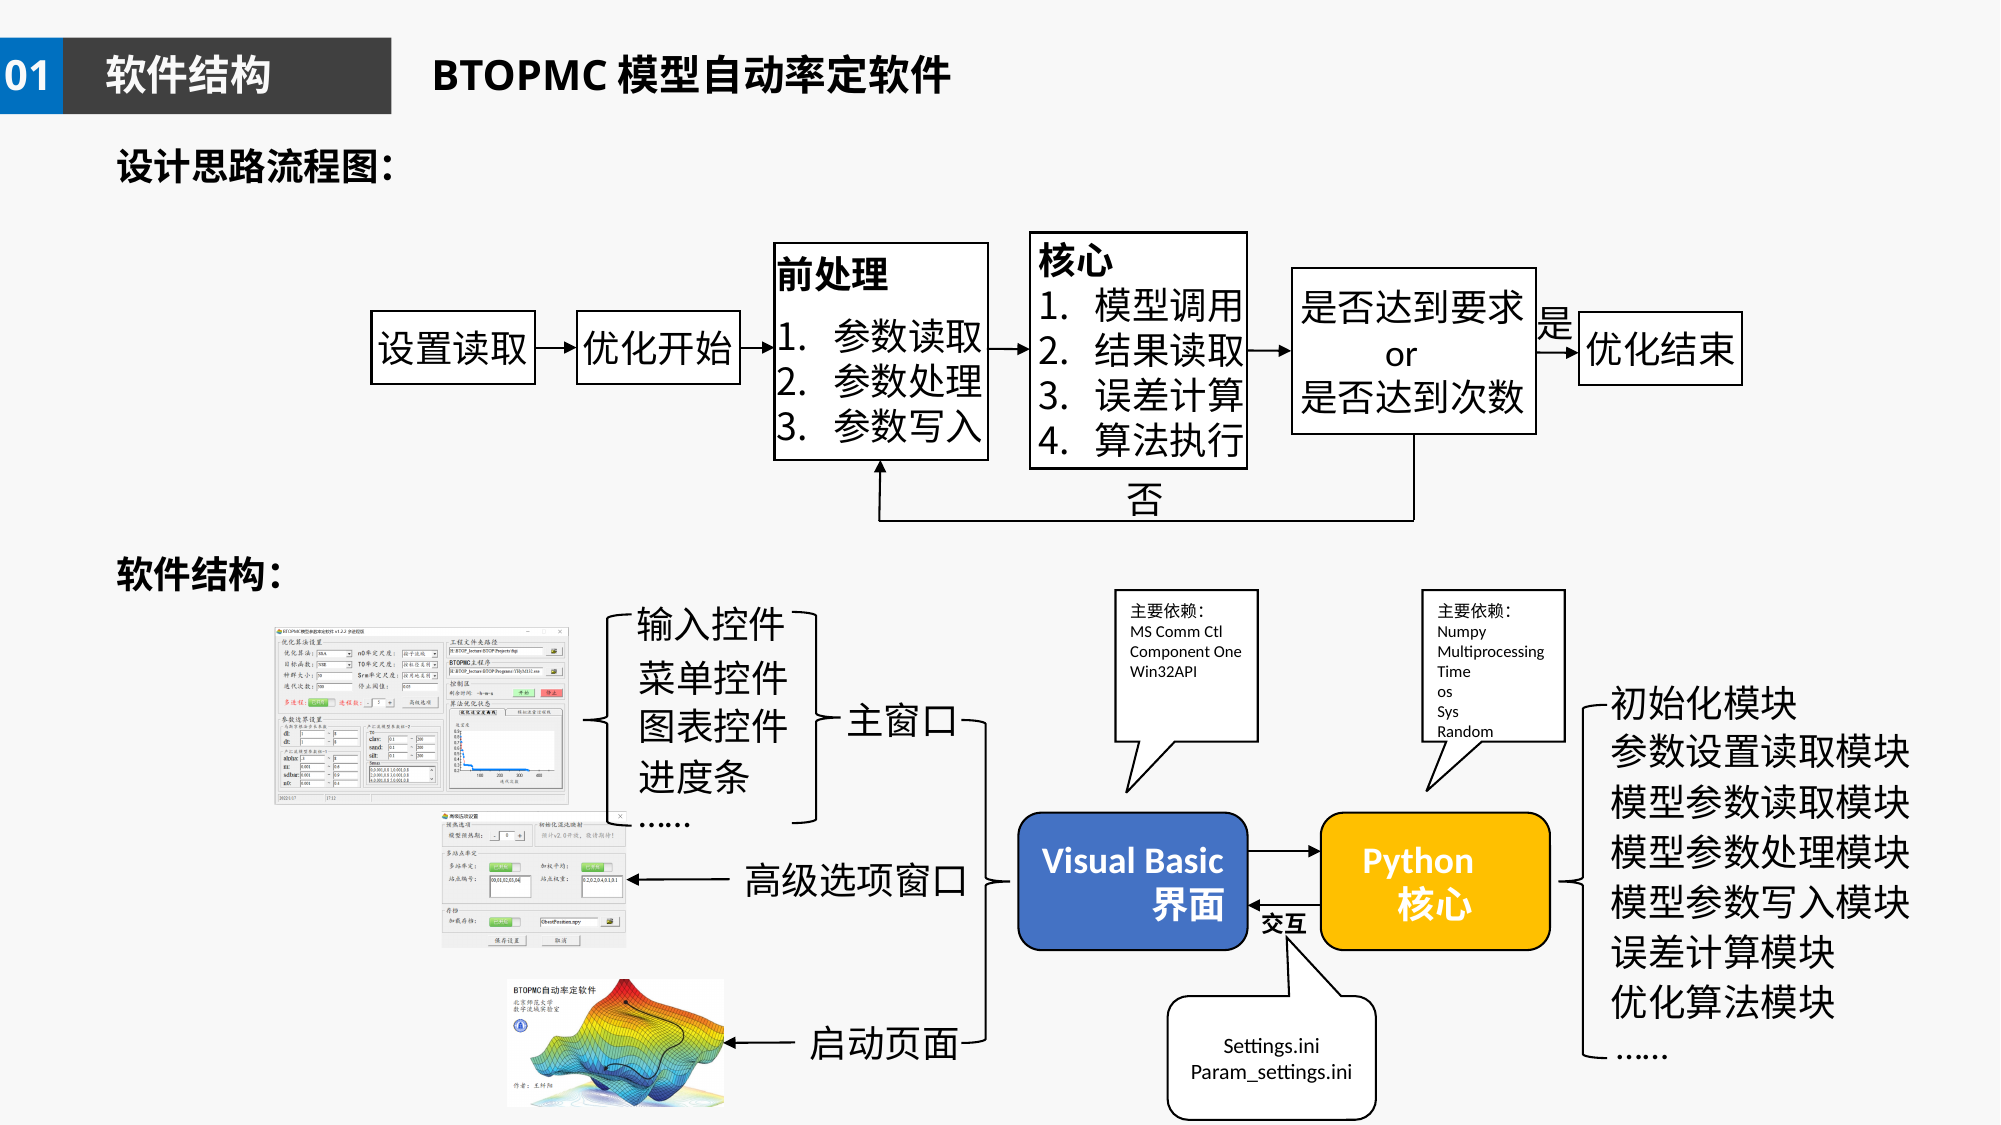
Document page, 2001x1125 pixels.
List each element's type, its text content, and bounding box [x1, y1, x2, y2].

text_box 设计思路流程图： [101, 136, 411, 196]
text_box 软件结构： [101, 544, 411, 604]
text_box [0, 37, 62, 41]
text_box BTOPMC模型自动率定软件 [416, 41, 967, 106]
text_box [274, 590, 1966, 1120]
text_box [62, 37, 393, 41]
text_box [0, 106, 62, 115]
text_box 01 软件结构 [0, 41, 412, 106]
text_box [62, 106, 393, 115]
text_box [363, 229, 2000, 530]
